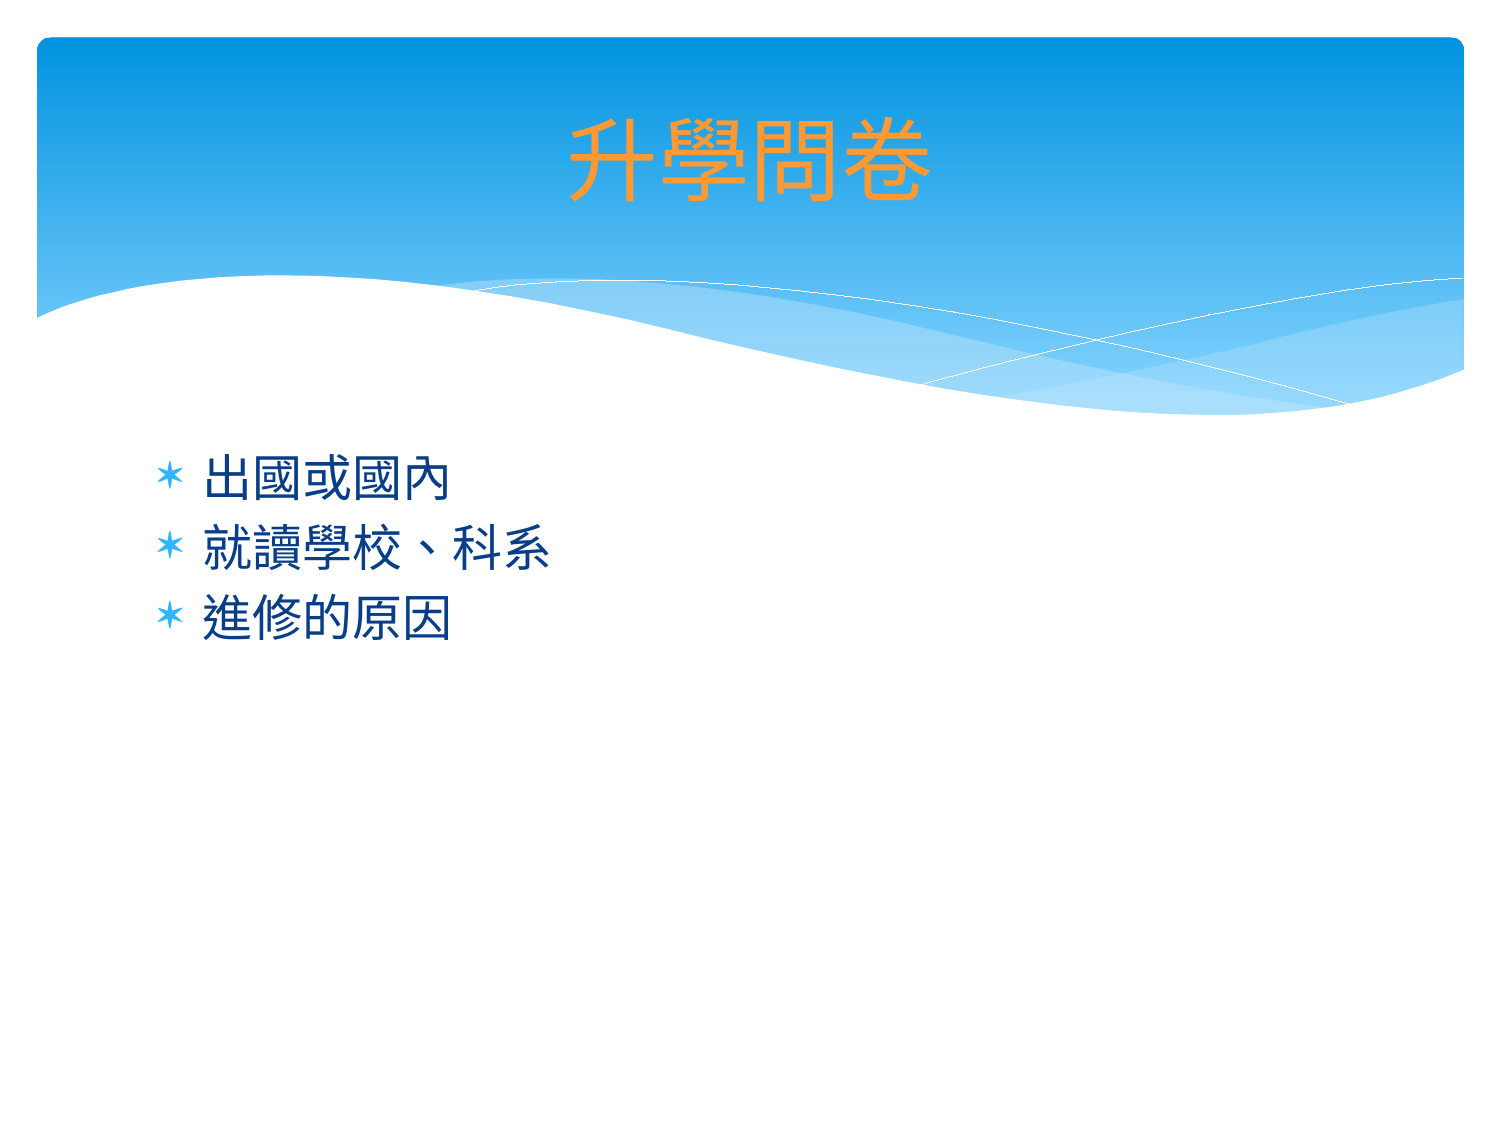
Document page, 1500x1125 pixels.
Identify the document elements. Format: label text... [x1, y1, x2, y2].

title 升學問卷 [74, 55, 1426, 262]
list 出國或國內 就讀學校、科系 進修的原因 [142, 438, 1359, 1006]
